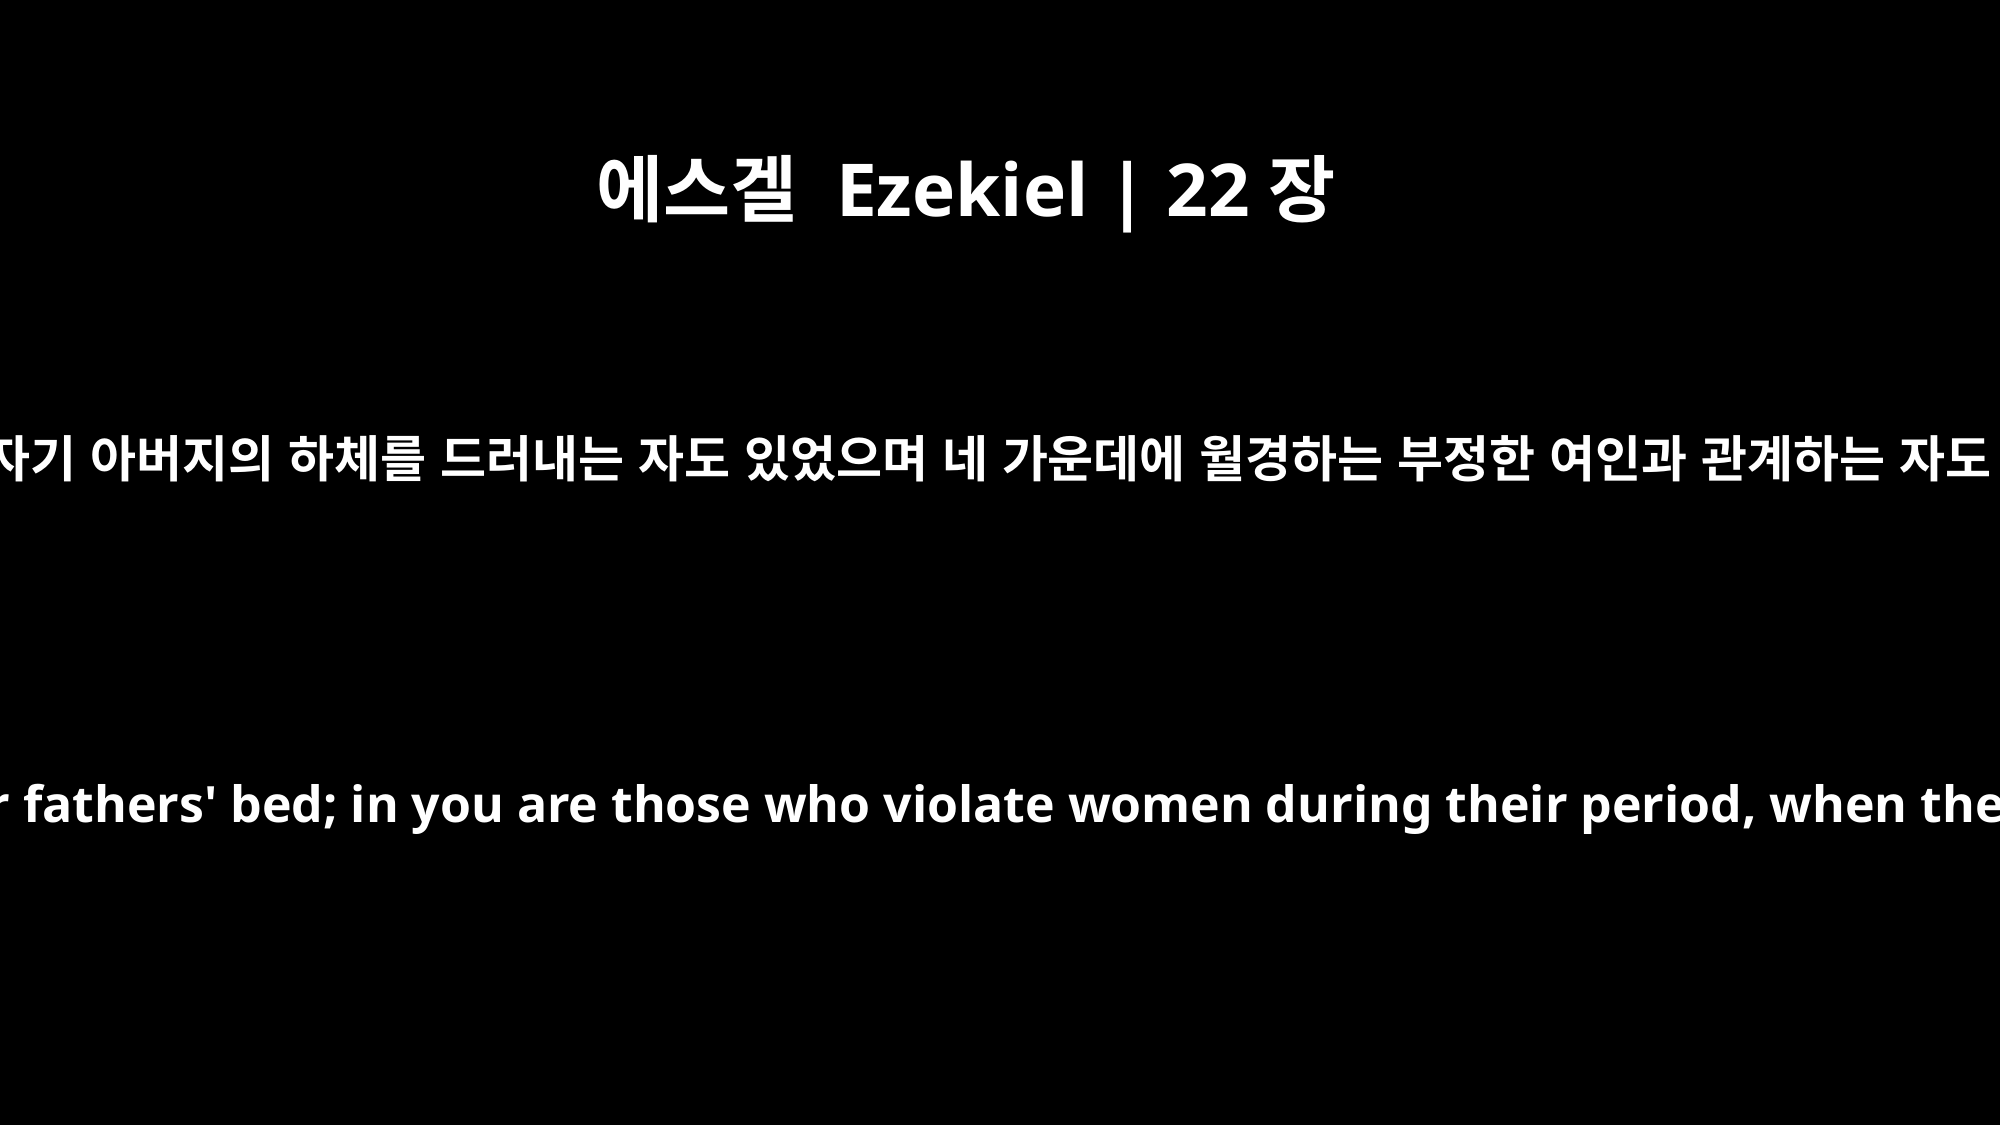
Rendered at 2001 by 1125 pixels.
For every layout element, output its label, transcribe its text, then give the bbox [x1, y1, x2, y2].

text_box 10 네 가운데에 자기 아버지의 하체를 드러내는 자도 있었으며 네 가운데에 월경하는 부정한 여인과 관계하는 자도 있었으며 [0, 359, 2000, 495]
text_box In you are those who dishonor their fathers' bed; in you are those who violate women during their period, when they are ceremonially unclean. [0, 764, 2000, 840]
text_box 에스겔 Ezekiel | 22장 [581, 136, 1351, 239]
